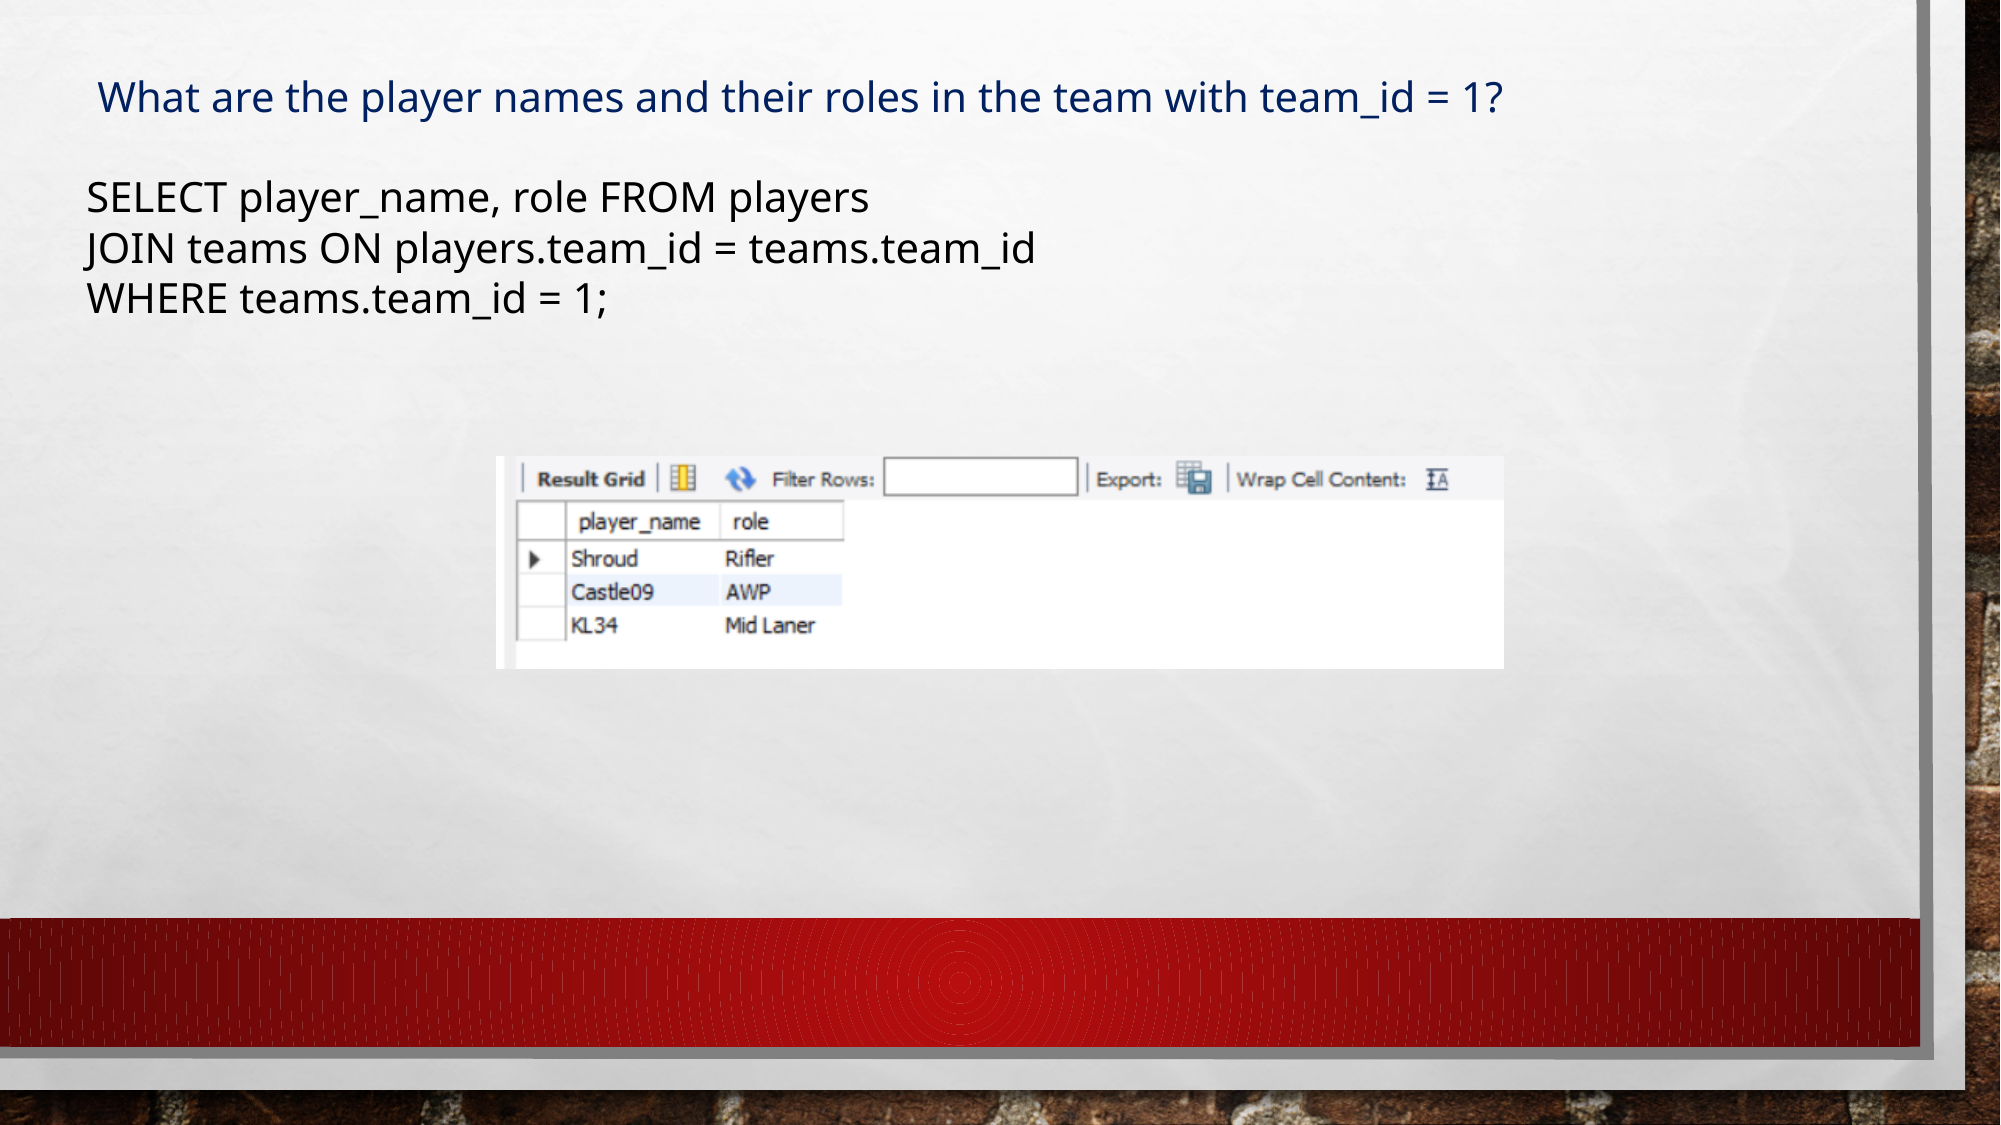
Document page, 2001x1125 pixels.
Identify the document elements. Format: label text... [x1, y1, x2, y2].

picture [0, 0, 2000, 1125]
text_box What are the player names and their roles in the team with team_id = 1? SELECT player_name, role FROM players JOIN teams ON players.team_id = teams.team_id WHERE teams.team_id = 1; [71, 63, 1750, 419]
picture [495, 455, 1505, 670]
